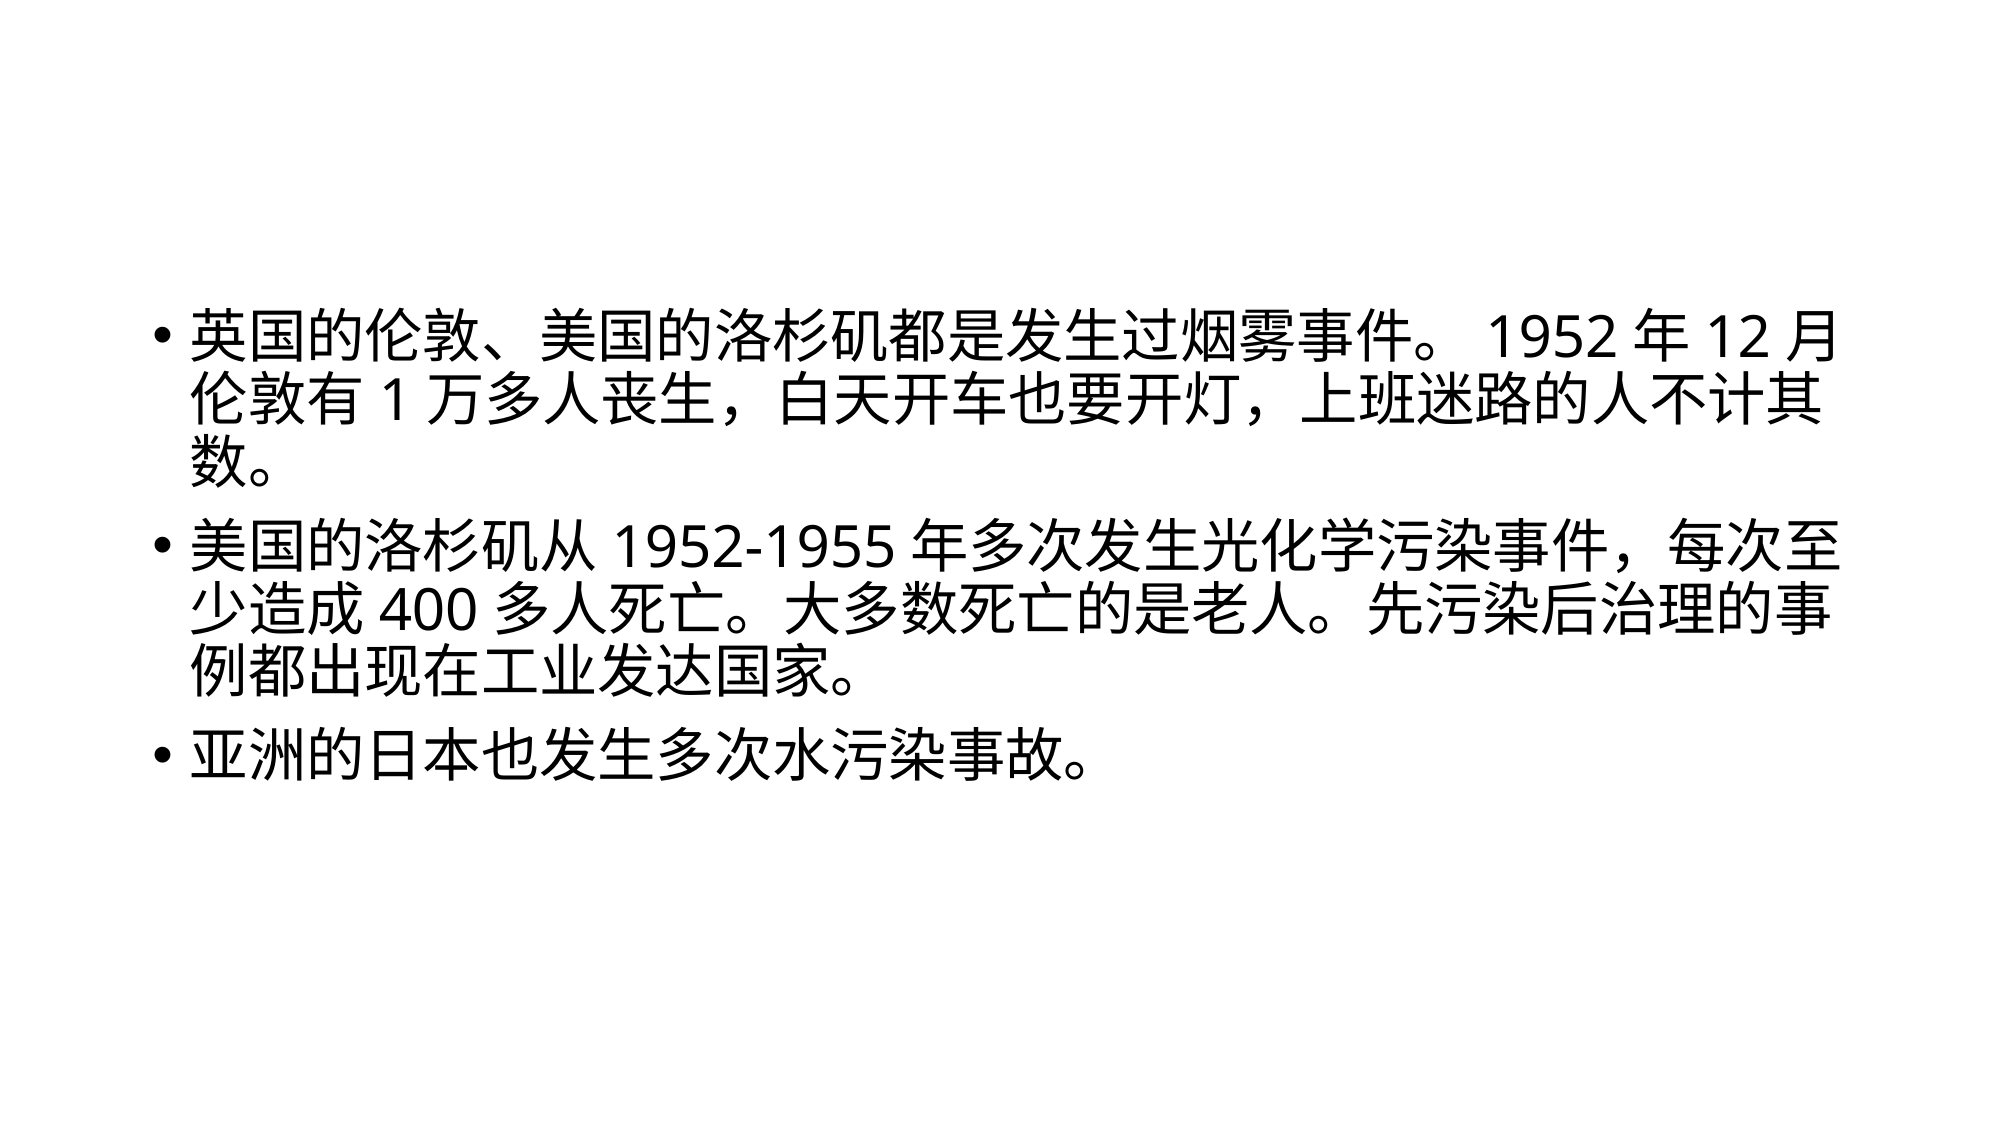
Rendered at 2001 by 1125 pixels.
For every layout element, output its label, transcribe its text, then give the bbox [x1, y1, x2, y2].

list 英国的伦敦、美国的洛杉矶都是发生过烟雾事件。1952年12月伦敦有1万多人丧生，白天开车也要开灯，上班迷路的人不计其数。 美国的洛杉矶从1952-1955年多次发生光化学污染事件，每次至少造成400多人死亡。大多数死亡的是老人。先污染后治理的事例都出现在工业发达国家。 亚洲的日本也发生多次水污染事故。 [137, 299, 1863, 1014]
